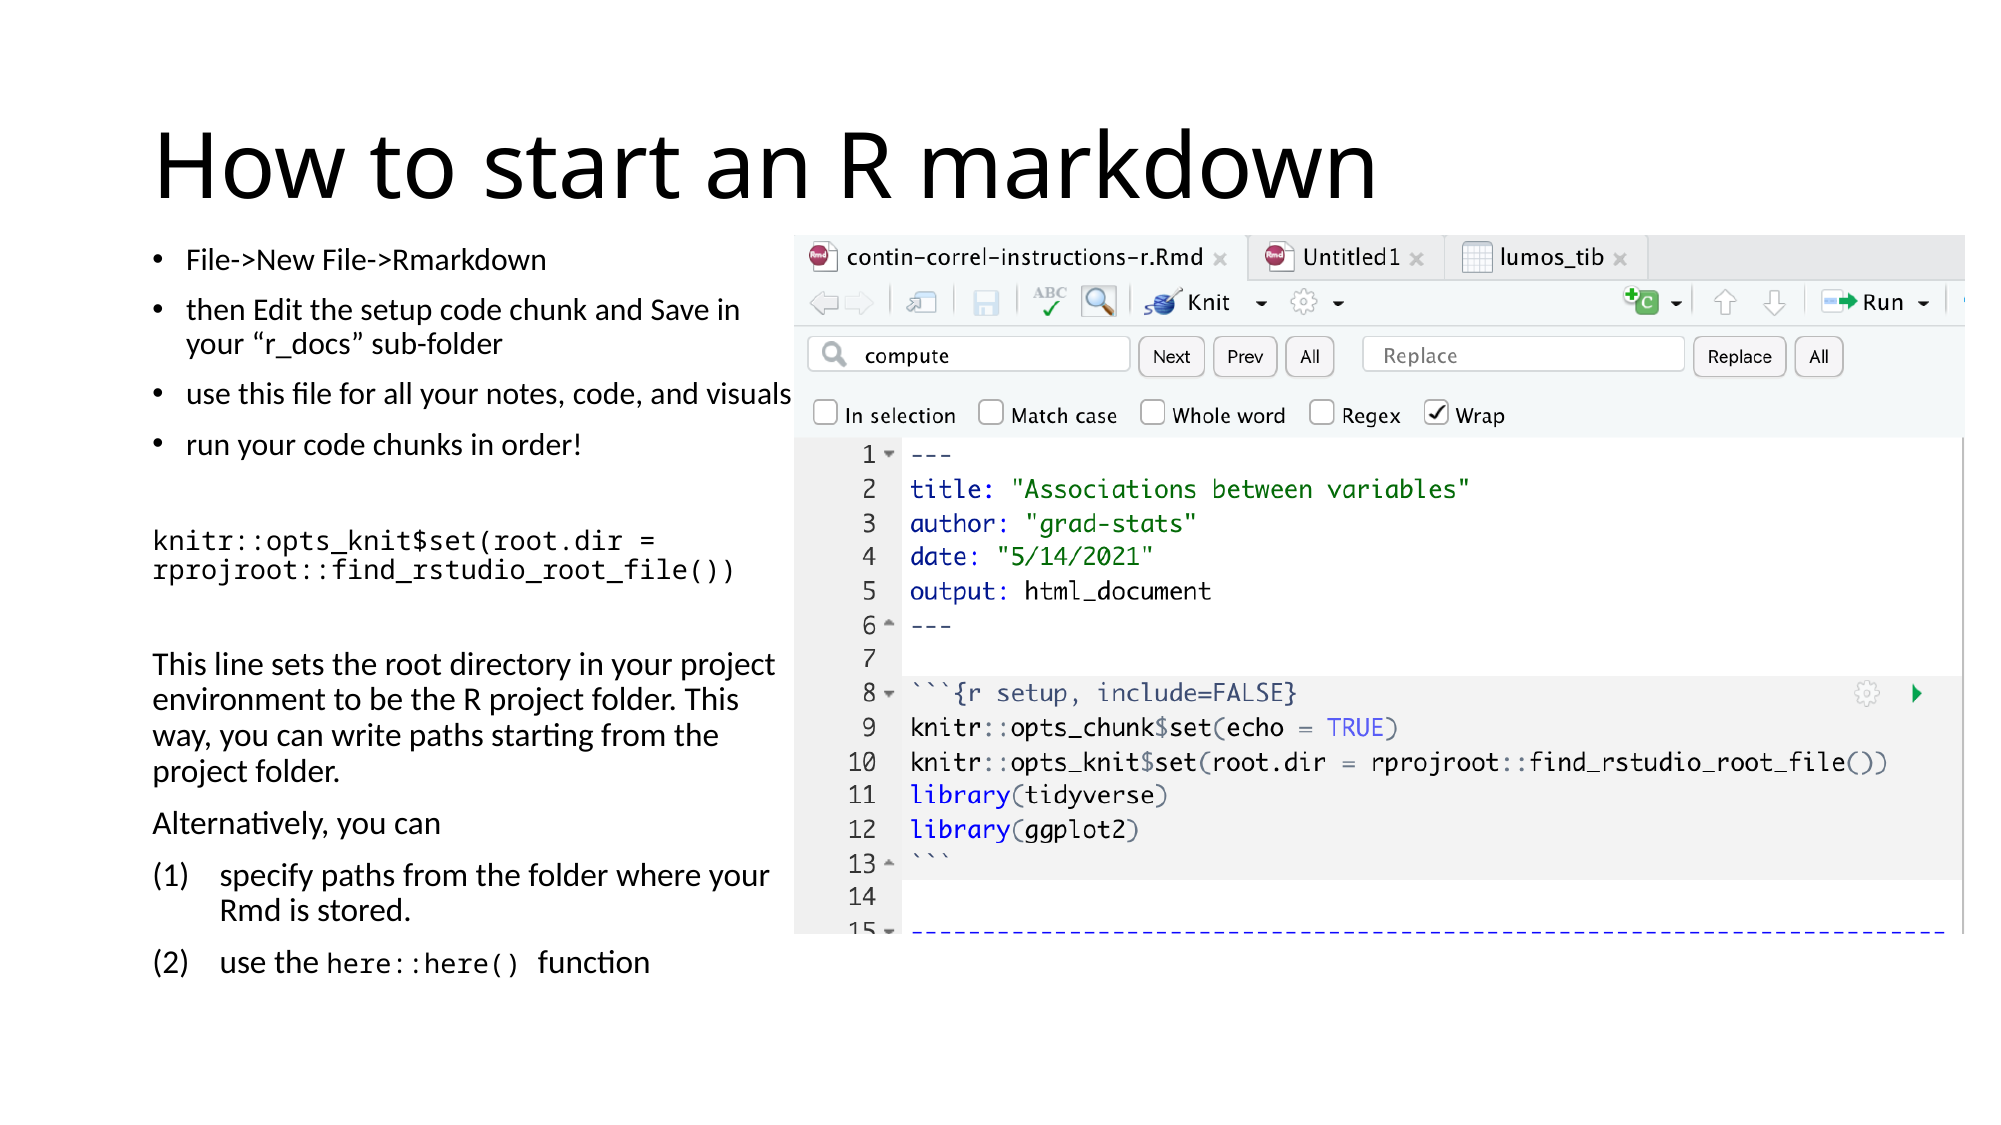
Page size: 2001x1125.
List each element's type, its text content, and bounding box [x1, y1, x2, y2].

title How to start an R markdown [137, 59, 1863, 235]
list File->New File->Rmarkdown then Edit the setup code chunk and Save in your “r_docs” sub-folder use this file for all your notes, code, and visuals run your code chunks in order! knitr::opts_knit$set(root.dir = rprojroot::find_rstudio_root_file()) This line sets the root directory in your project environment to be the R project folder. This way, you can write paths starting from the project folder. Alternatively, you can specify paths from the folder where your Rmd is stored. use the here::here() function [137, 235, 817, 1021]
picture [794, 235, 1965, 934]
